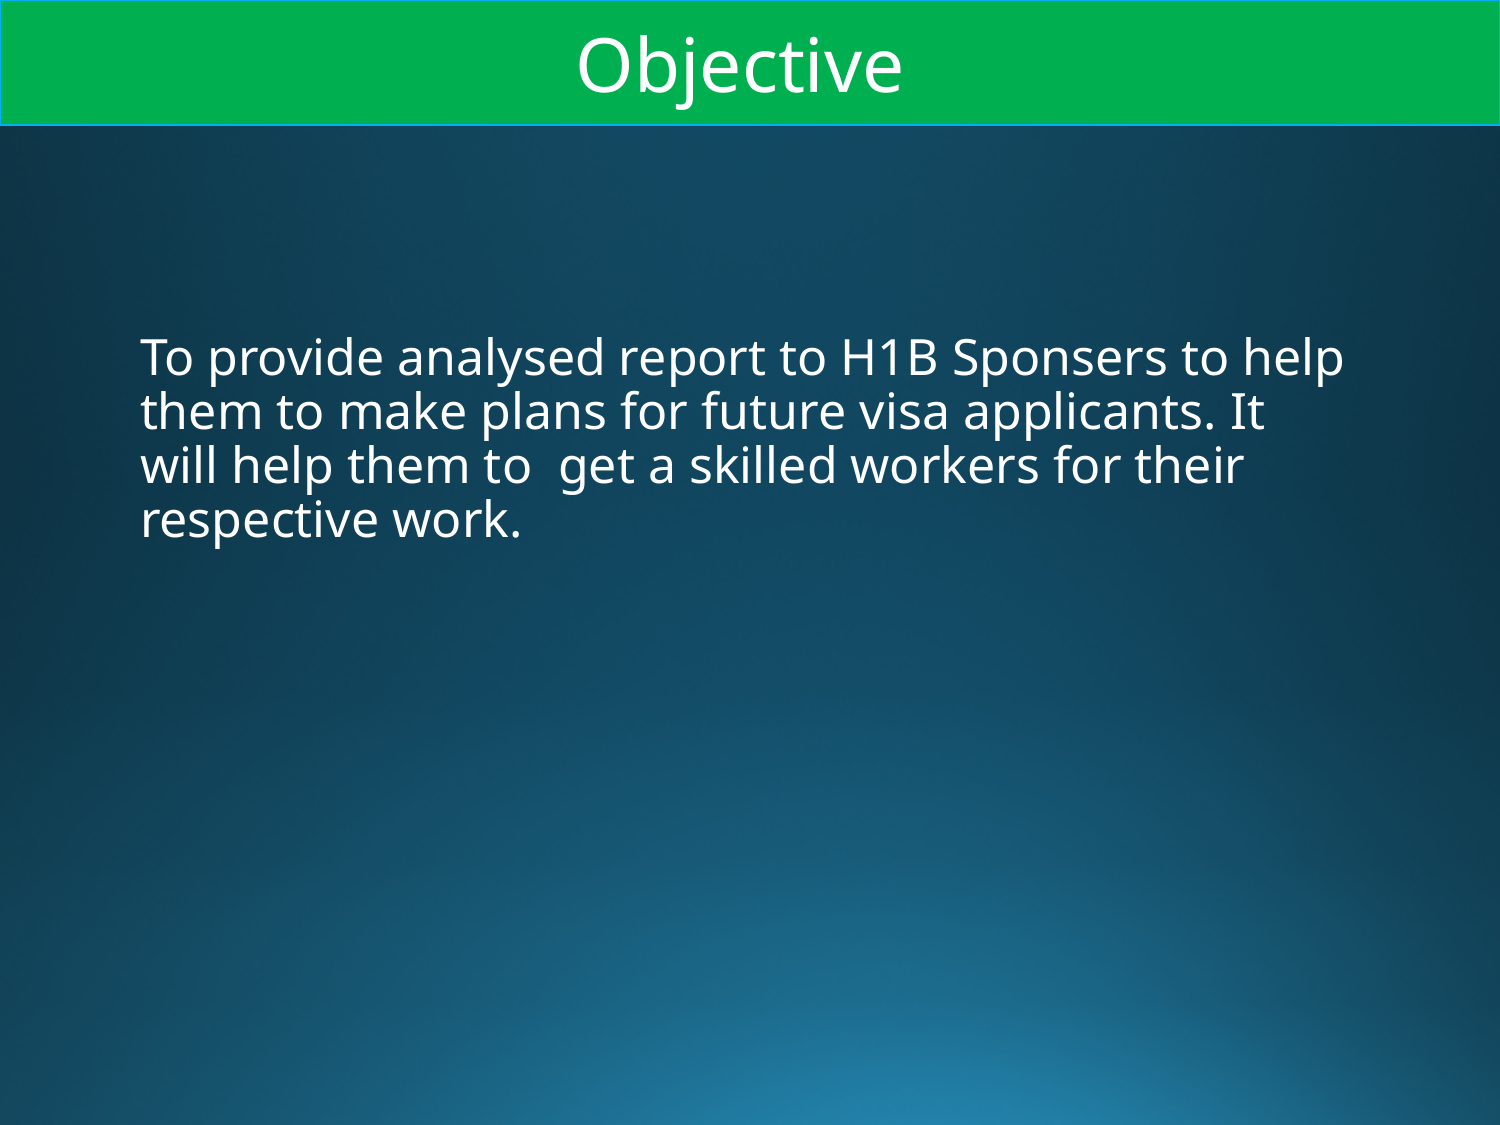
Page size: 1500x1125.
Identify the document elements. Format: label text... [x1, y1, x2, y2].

picture [0, 127, 1500, 1125]
text_box Objective [0, 0, 1500, 126]
list To provide analysed report to H1B Sponsers to help them to make plans for future visa applicants. It will help them to get a skilled workers for their respective work. [125, 324, 1363, 713]
